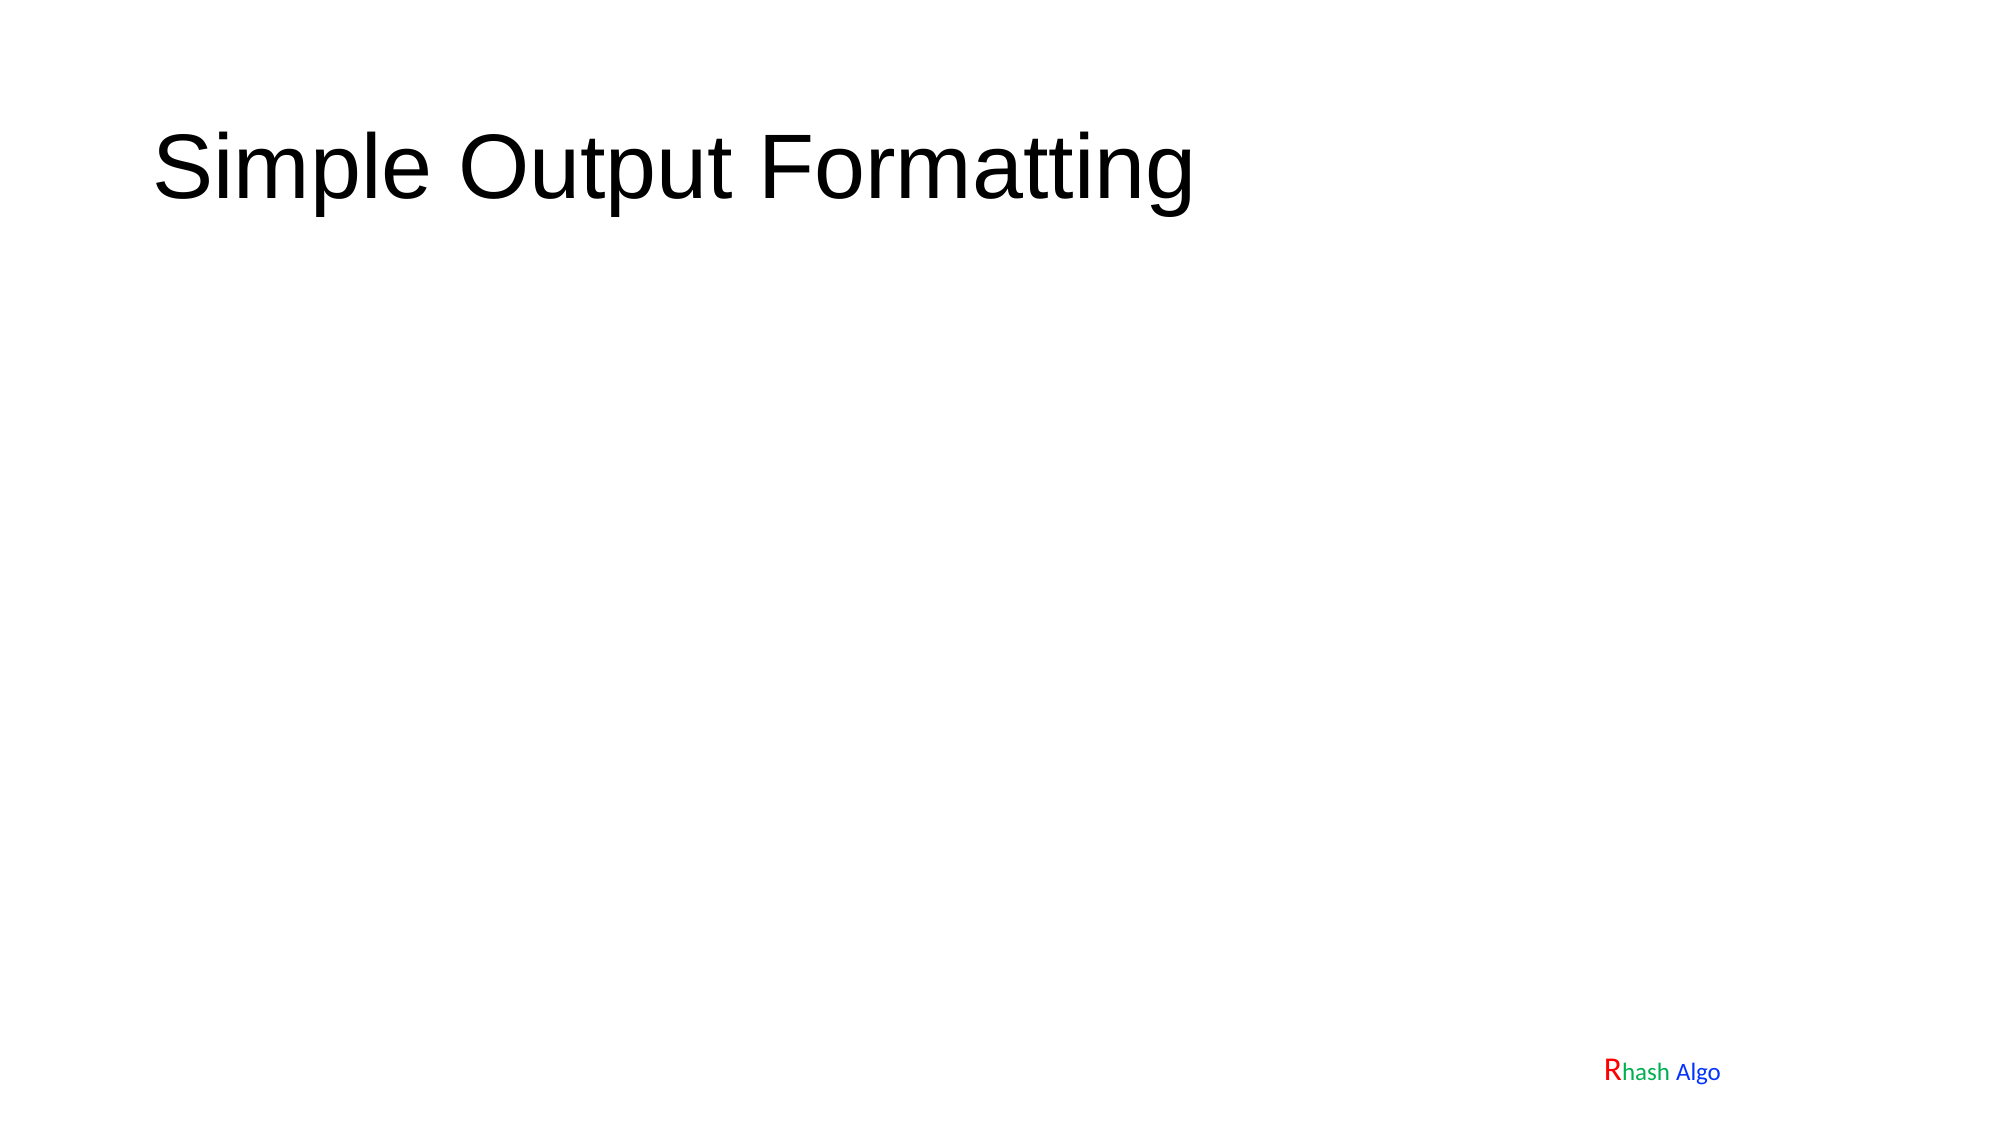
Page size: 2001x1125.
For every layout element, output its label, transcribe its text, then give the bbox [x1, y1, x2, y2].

title Simple Output Formatting [137, 59, 1863, 278]
footer Rhash Algo [1325, 1037, 2000, 1097]
